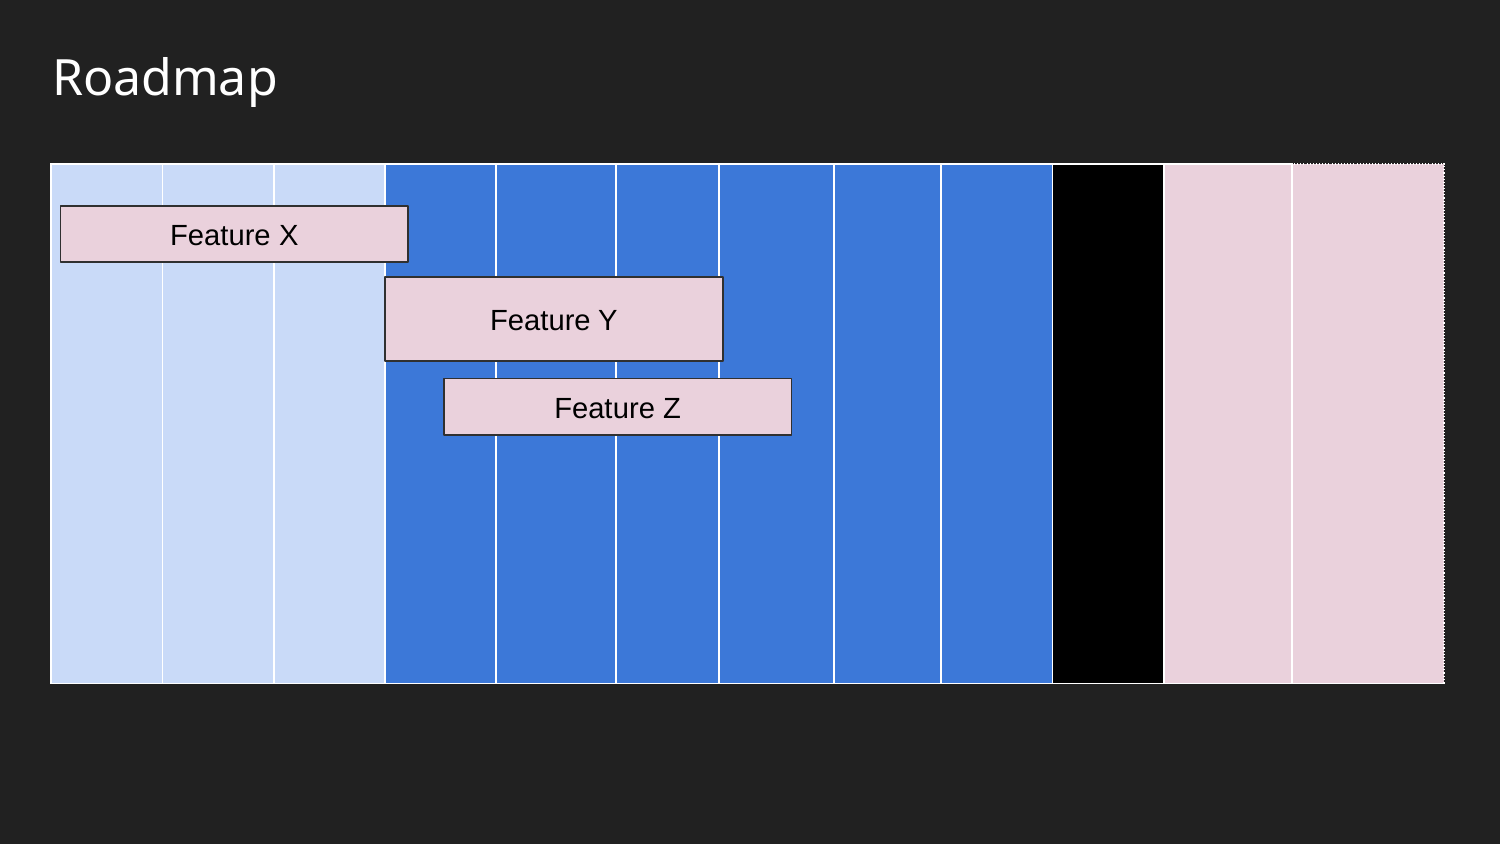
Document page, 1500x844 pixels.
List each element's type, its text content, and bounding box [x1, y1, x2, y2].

table_header [617, 435, 718, 683]
table_header [1165, 165, 1291, 683]
table_header [163, 263, 273, 683]
text_box Feature Y [384, 277, 724, 362]
table_header [52, 165, 162, 683]
text_box Feature X [60, 205, 409, 263]
table_header [1293, 164, 1444, 683]
table_header [275, 165, 384, 205]
table_header [720, 165, 833, 683]
table_header [497, 435, 615, 683]
table_header [617, 165, 718, 277]
table_header [163, 165, 273, 205]
table_header [1053, 165, 1163, 683]
table_header [386, 362, 495, 683]
text_box Roadmap [37, 30, 1301, 124]
text_box Feature Z [443, 378, 792, 435]
table_header [275, 263, 384, 683]
table_header [617, 362, 718, 378]
table_header [497, 362, 615, 378]
table_header [835, 165, 940, 683]
table_header [386, 165, 495, 277]
table_header [497, 165, 615, 277]
table_header [942, 165, 1052, 683]
